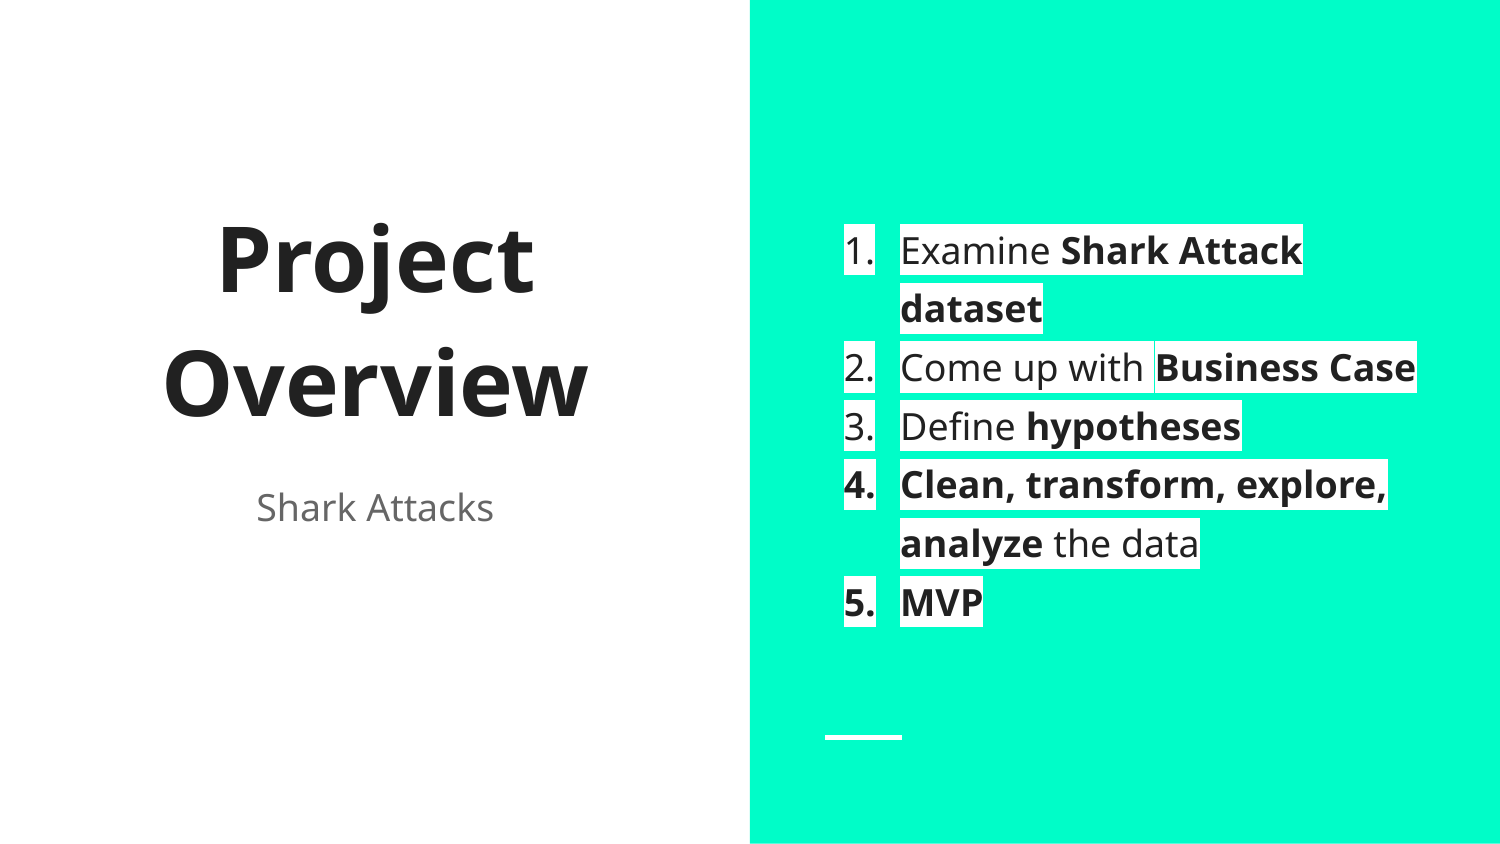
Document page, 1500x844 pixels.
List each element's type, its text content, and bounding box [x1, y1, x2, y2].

title Project Overview [43, 177, 708, 458]
list Examine Shark Attack dataset Come up with Business Case Define hypotheses Clean, transform, explore, analyze the data MVP [810, 118, 1440, 725]
subtitle Shark Attacks [43, 466, 708, 688]
